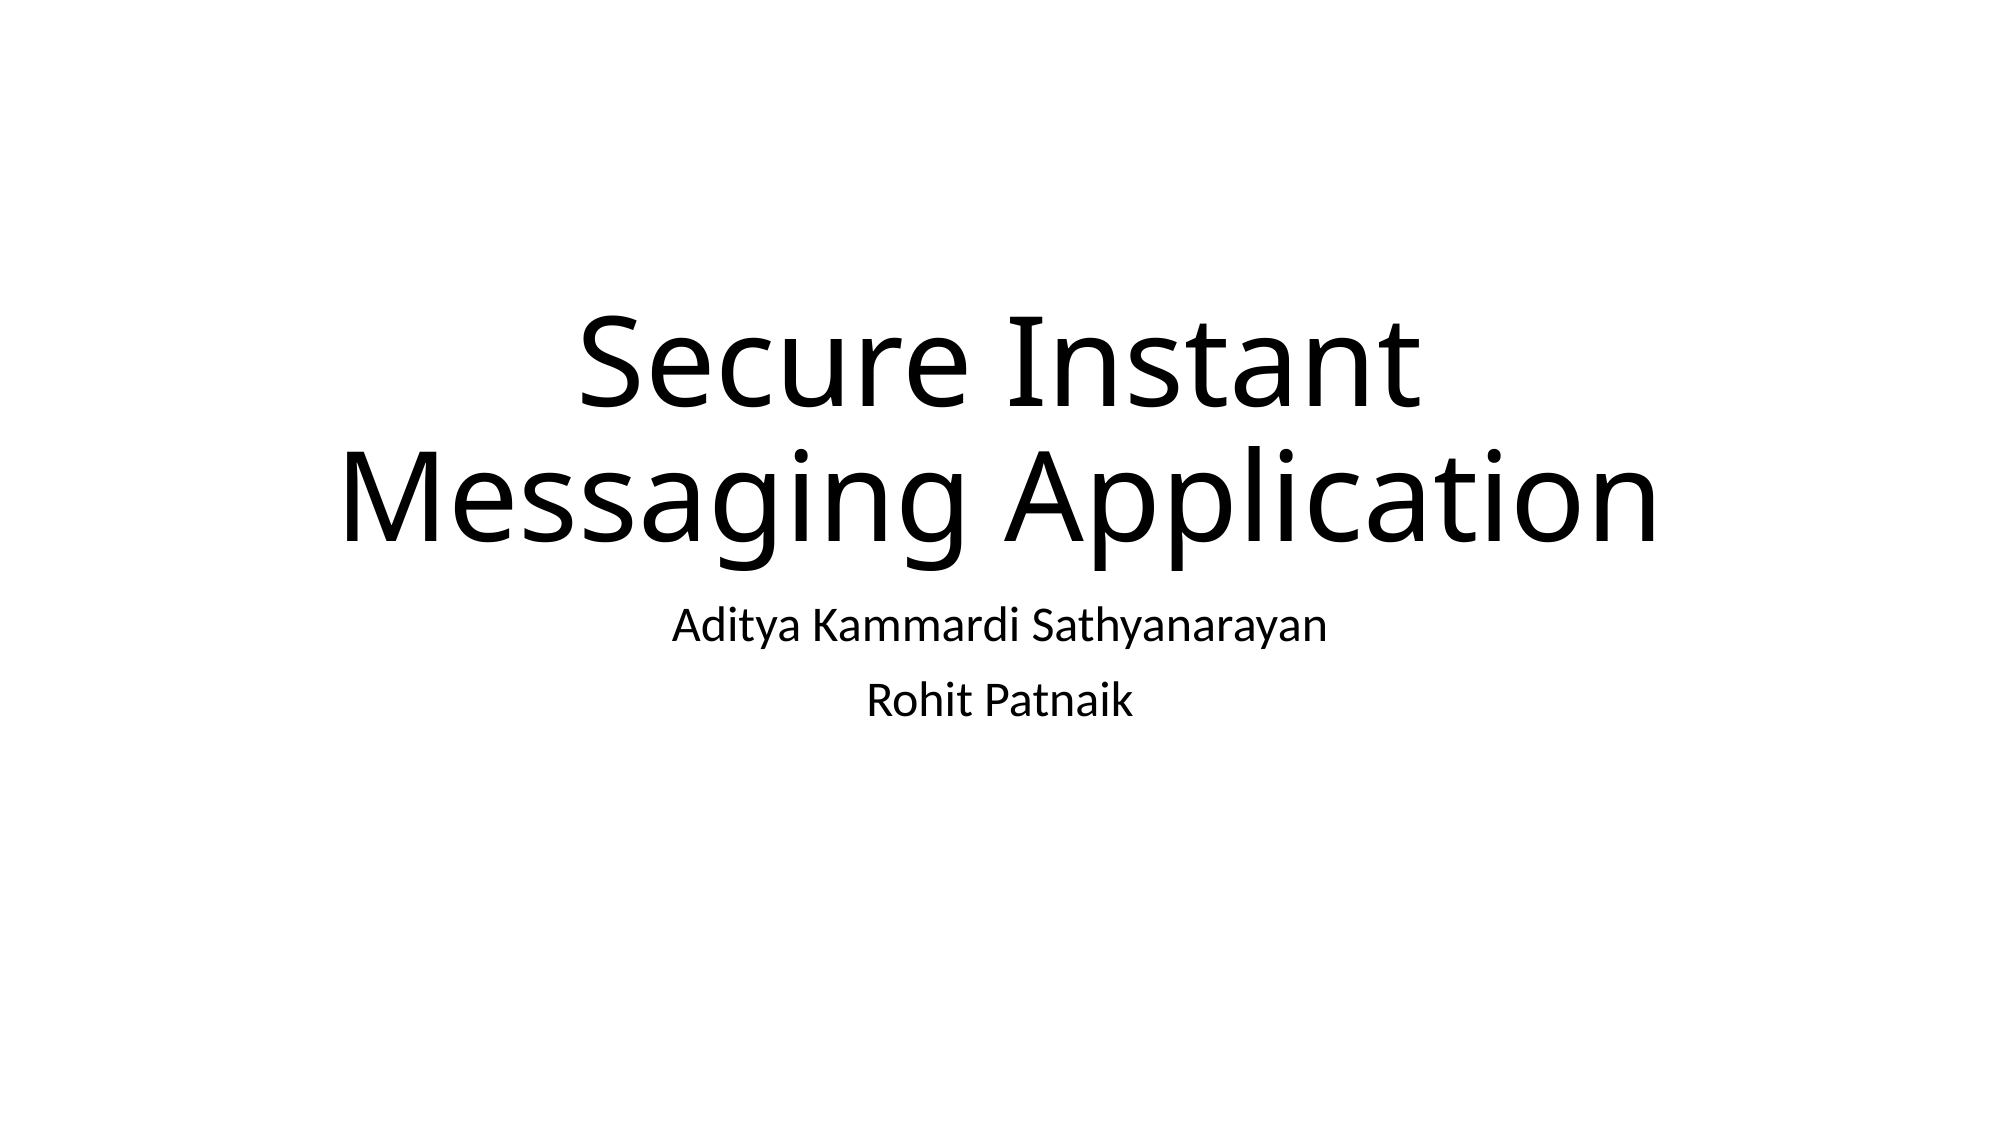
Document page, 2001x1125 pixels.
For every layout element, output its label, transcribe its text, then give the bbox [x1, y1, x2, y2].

title Secure Instant Messaging Application [249, 184, 1750, 576]
subtitle Aditya Kammardi Sathyanarayan Rohit Patnaik [249, 590, 1750, 863]
